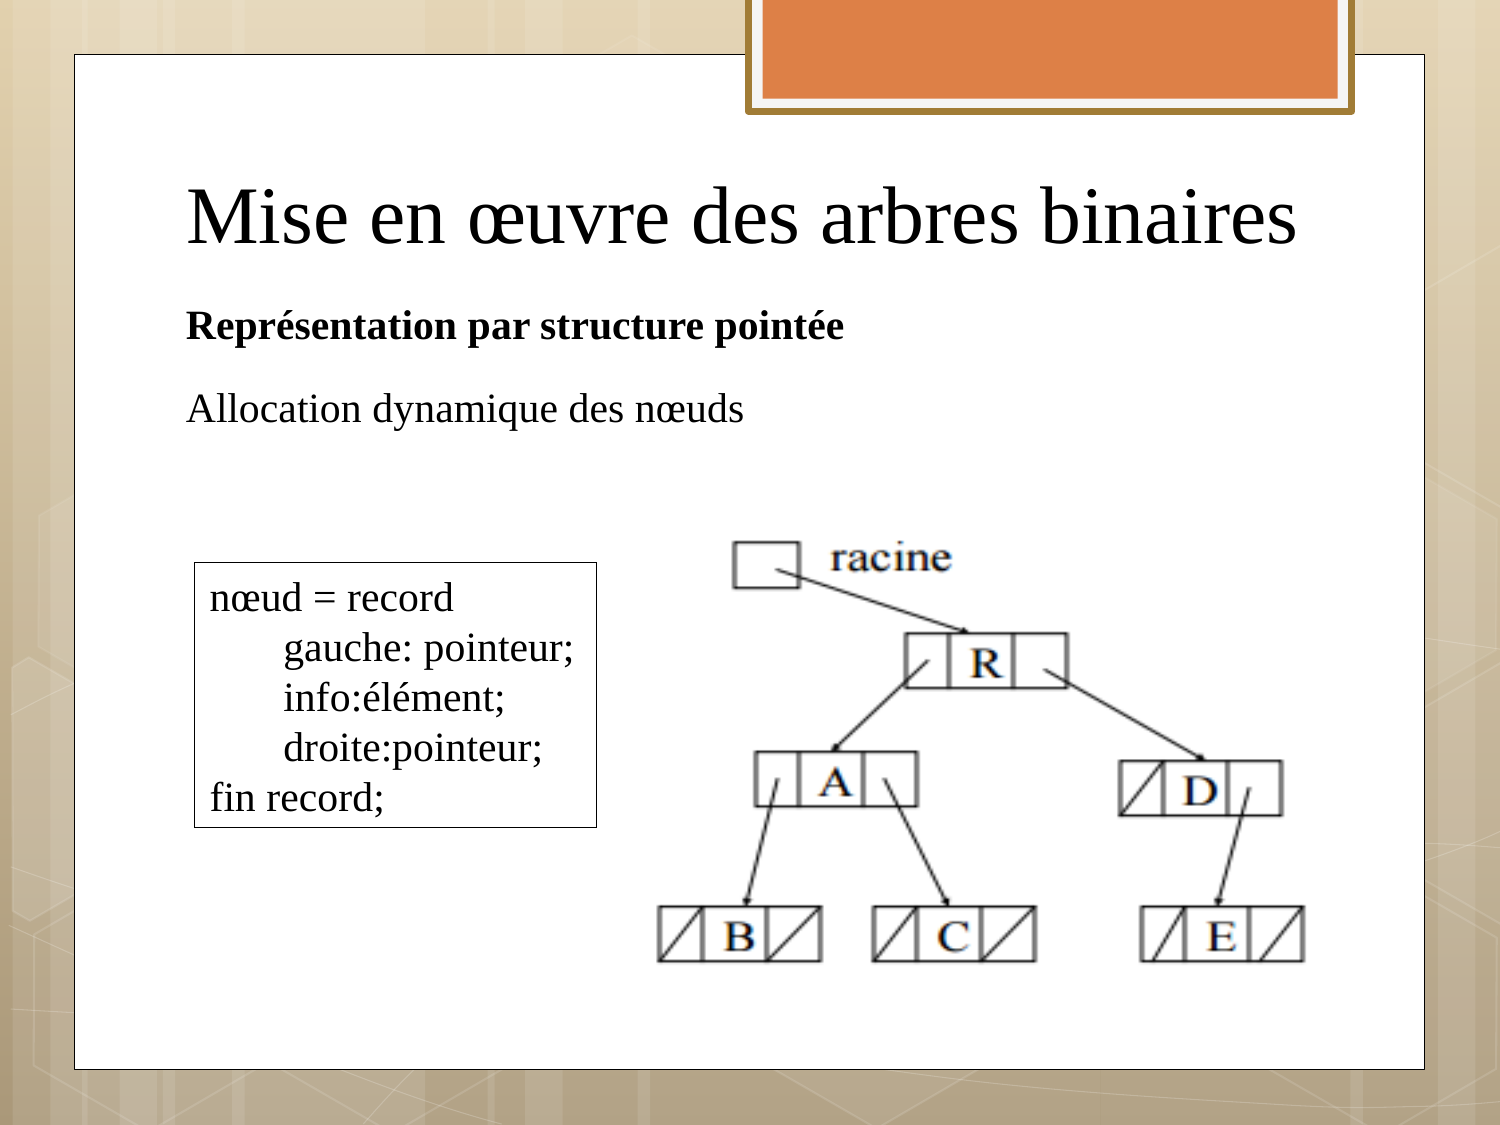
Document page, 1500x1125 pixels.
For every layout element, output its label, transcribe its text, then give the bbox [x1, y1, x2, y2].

text_box Représentation par structure pointée [171, 290, 1140, 356]
text_box Allocation dynamique des nœuds [171, 373, 1093, 439]
title Mise en œuvre des arbres binaires [171, 126, 1324, 268]
text_box nœud = record gauche: pointeur; info:élément; droite:pointeur; fin record; [194, 562, 597, 828]
picture [631, 503, 1341, 988]
